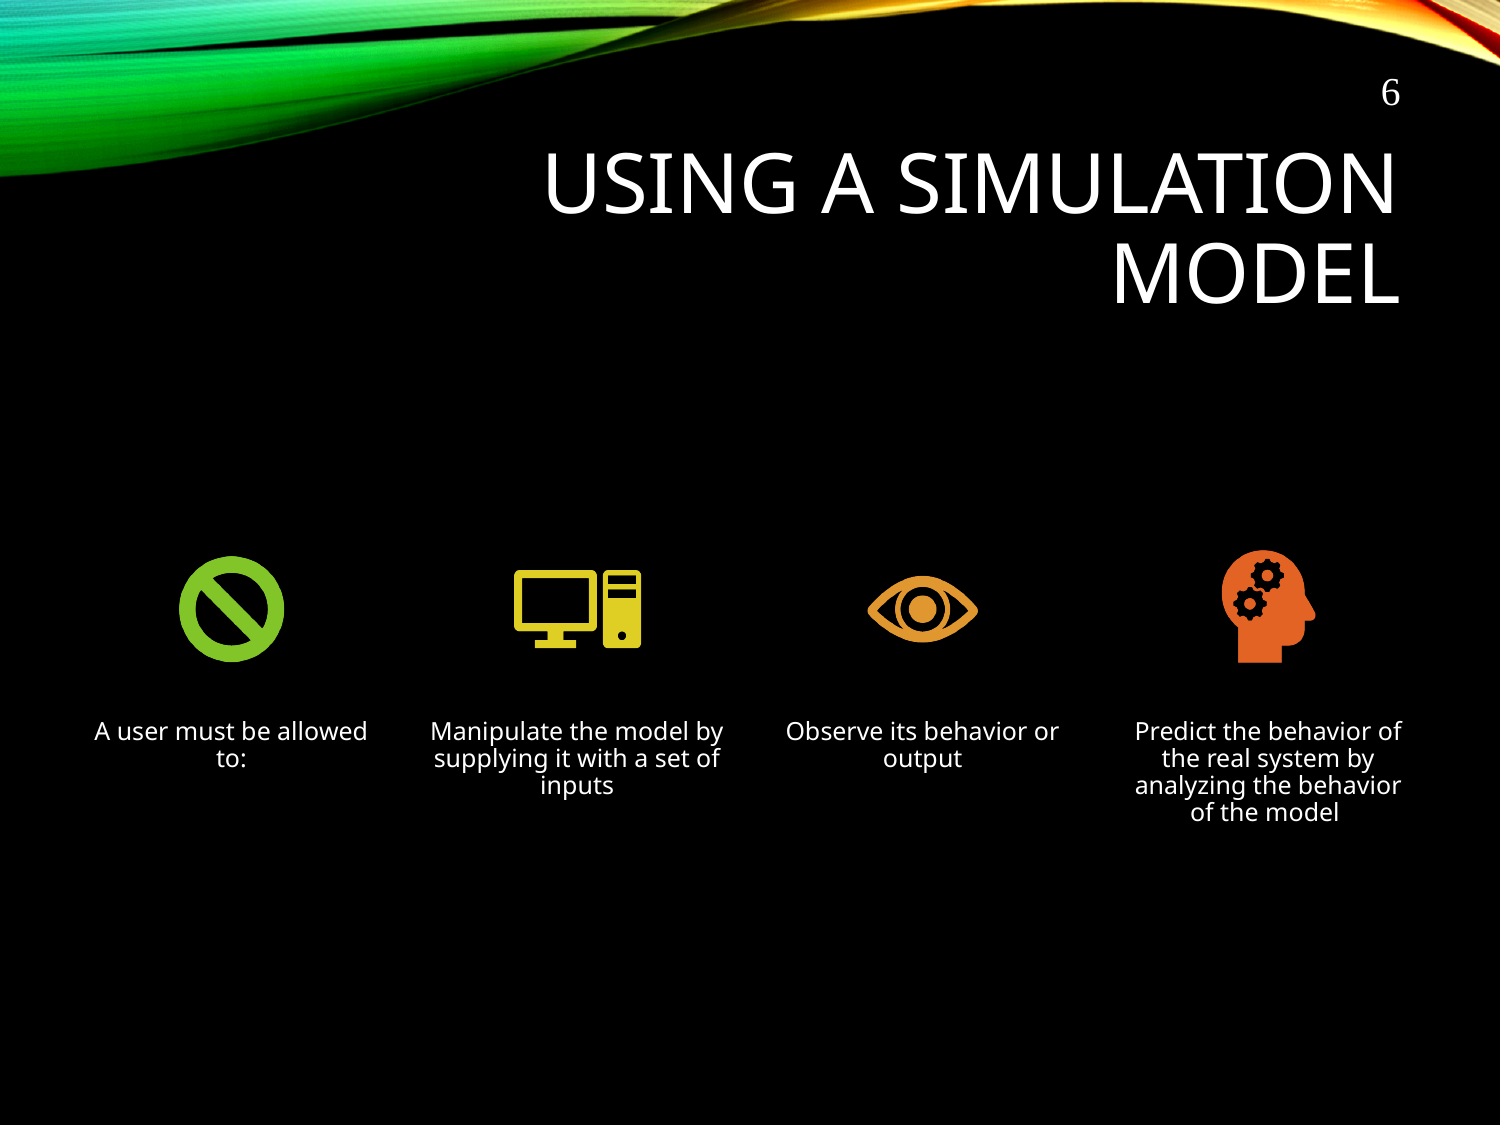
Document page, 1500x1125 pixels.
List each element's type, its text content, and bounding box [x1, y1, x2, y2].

slide_number 6 [1078, 62, 1416, 123]
picture [0, 0, 1500, 178]
title Using A Simulation Model [356, 125, 1416, 338]
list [84, 400, 1416, 980]
